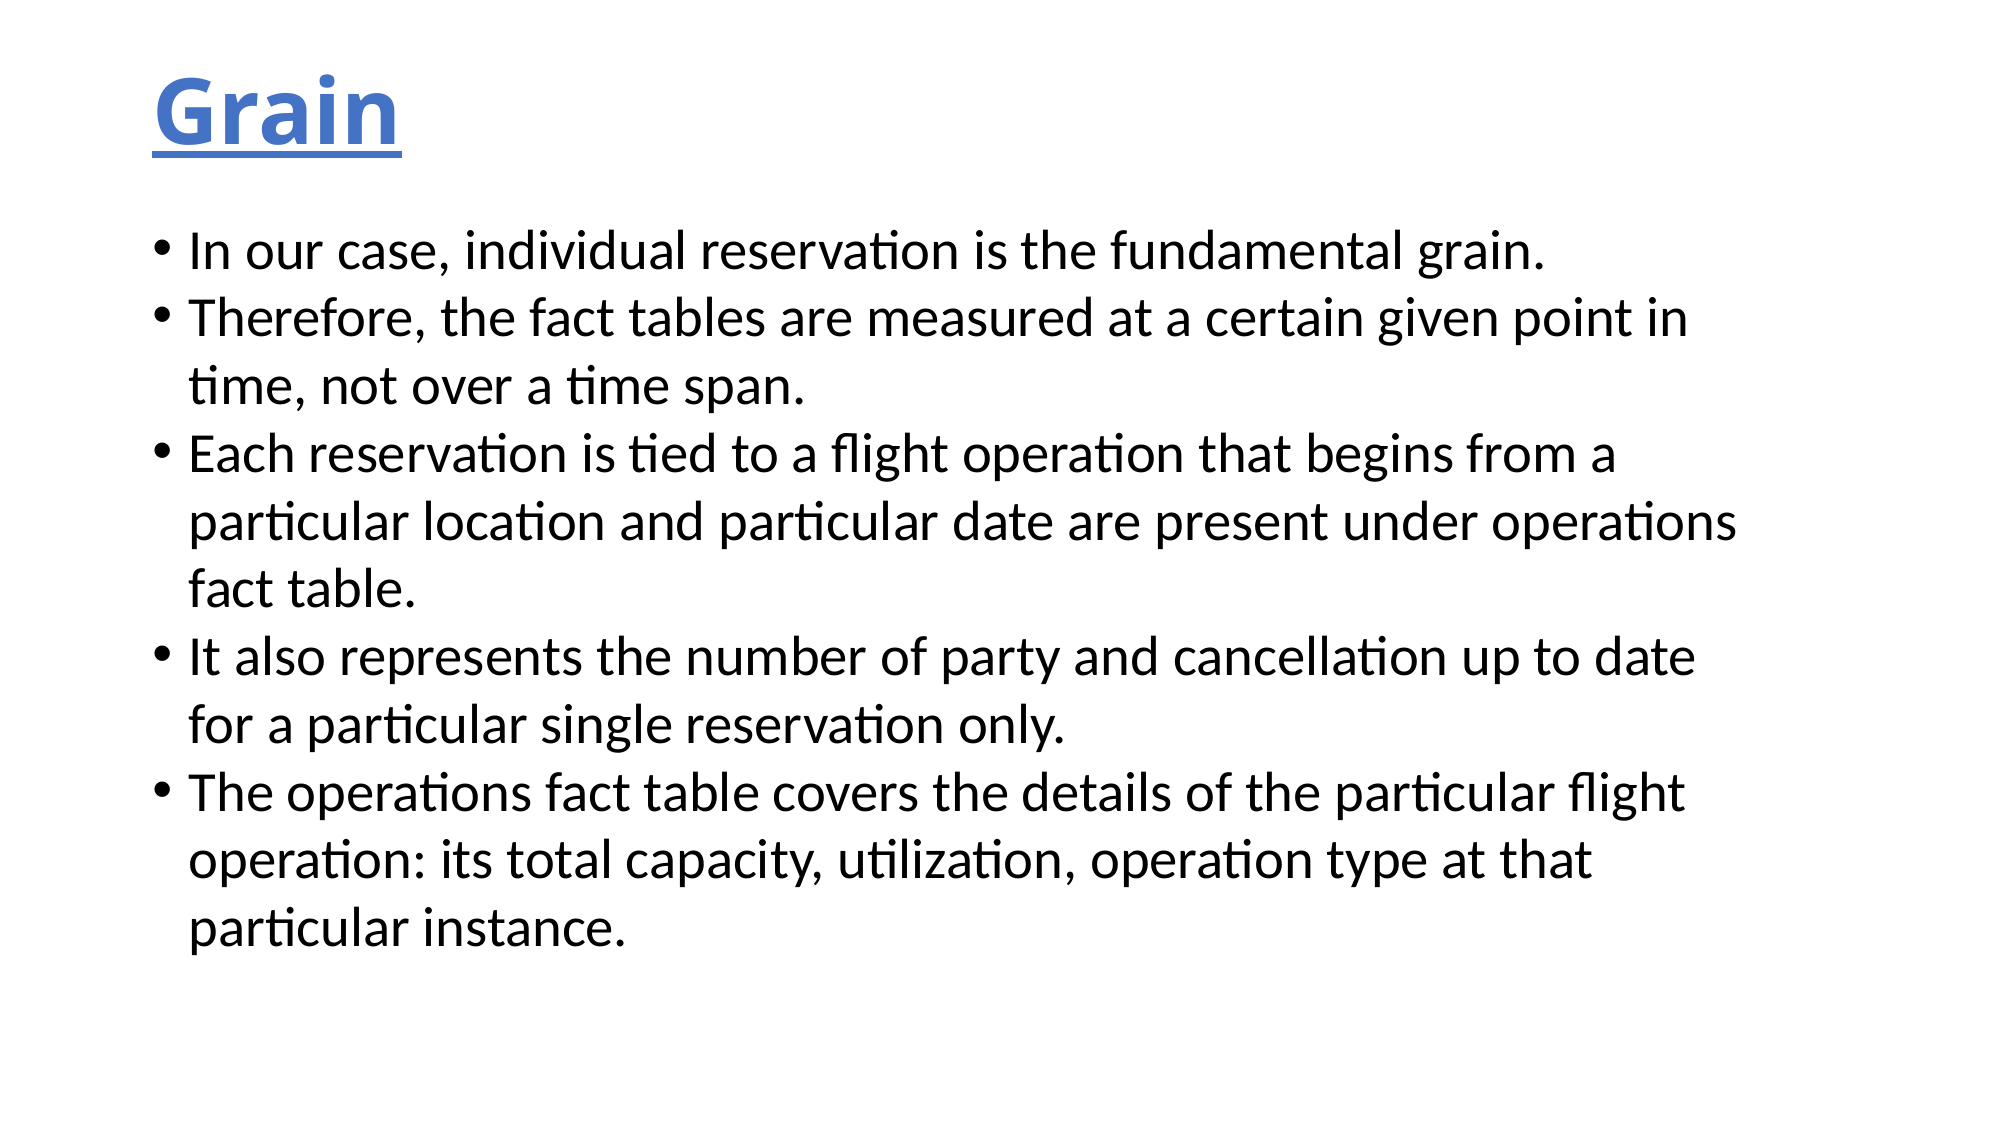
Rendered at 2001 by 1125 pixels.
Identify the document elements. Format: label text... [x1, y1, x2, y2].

title Grain [137, 23, 1863, 206]
list In our case, individual reservation is the fundamental grain. Therefore, the fact tables are measured at a certain given point in time, not over a time span. Each reservation is tied to a flight operation that begins from a particular location and particular date are present under operations fact table. It also represents the number of party and cancellation up to date for a particular single reservation only. The operations fact table covers the details of the particular flight operation: its total capacity, utilization, operation type at that particular instance. [137, 205, 1769, 971]
